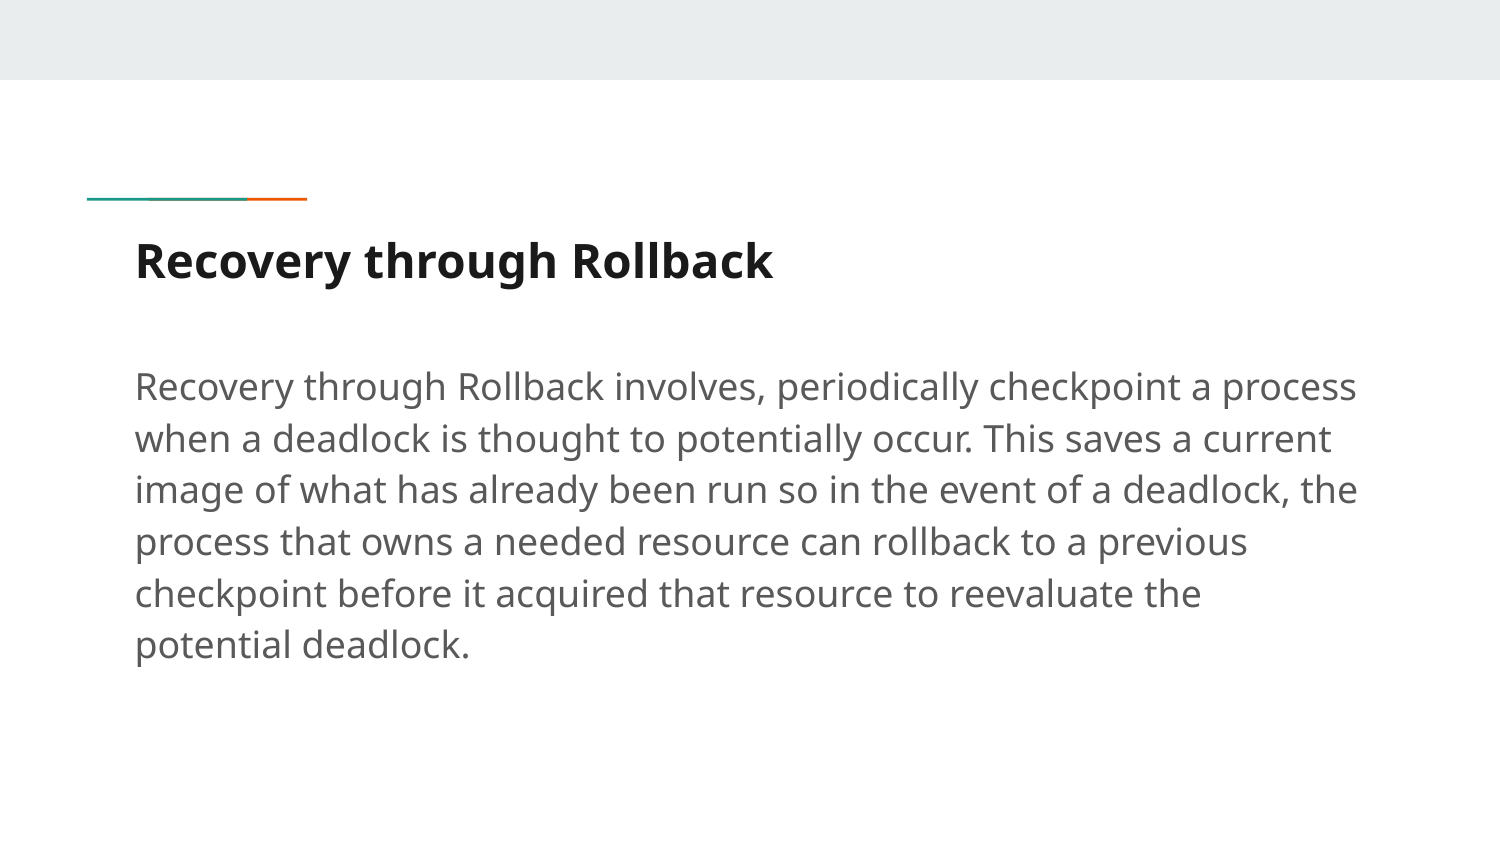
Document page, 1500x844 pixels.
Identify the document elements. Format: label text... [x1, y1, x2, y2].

title Recovery through Rollback [119, 216, 1381, 305]
list Recovery through Rollback involves, periodically checkpoint a process when a deadlock is thought to potentially occur. This saves a current image of what has already been run so in the event of a deadlock, the process that owns a needed resource can rollback to a previous checkpoint before it acquired that resource to reevaluate the potential deadlock. [119, 341, 1381, 712]
